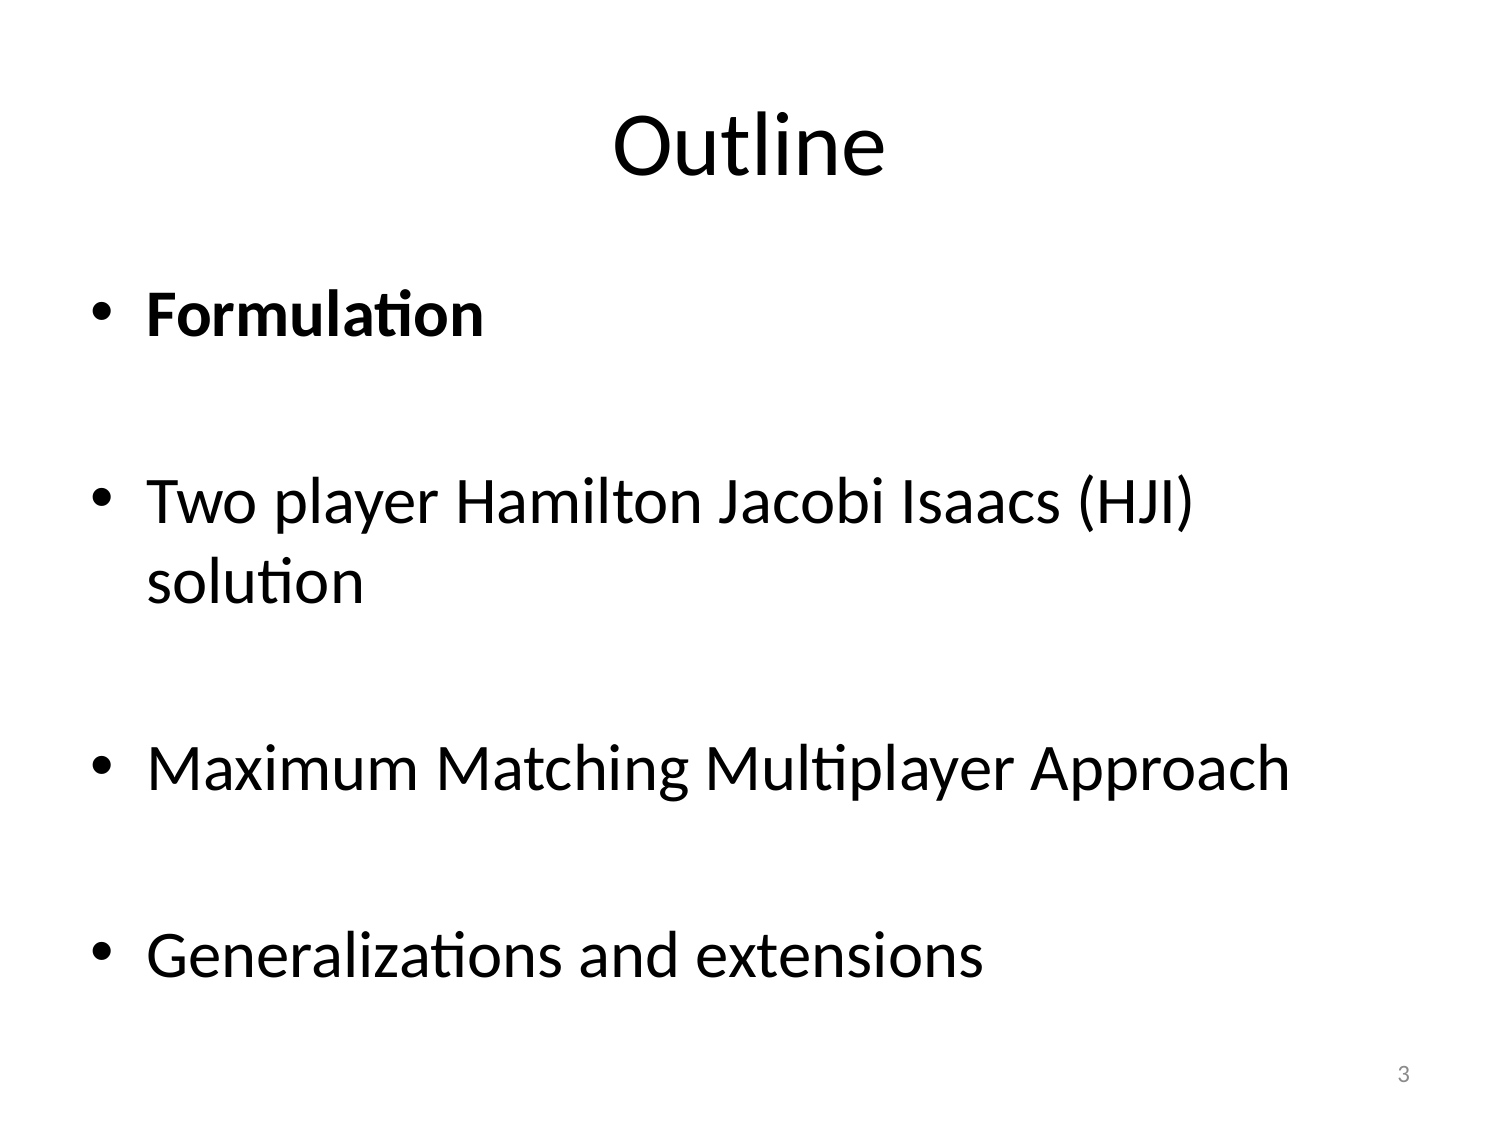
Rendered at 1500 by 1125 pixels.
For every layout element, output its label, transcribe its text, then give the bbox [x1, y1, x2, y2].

title Outline [75, 45, 1425, 233]
slide_number 3 [1074, 1042, 1425, 1103]
list Formulation Two player Hamilton Jacobi Isaacs (HJI) solution Maximum Matching Multiplayer Approach Generalizations and extensions [75, 262, 1425, 1005]
